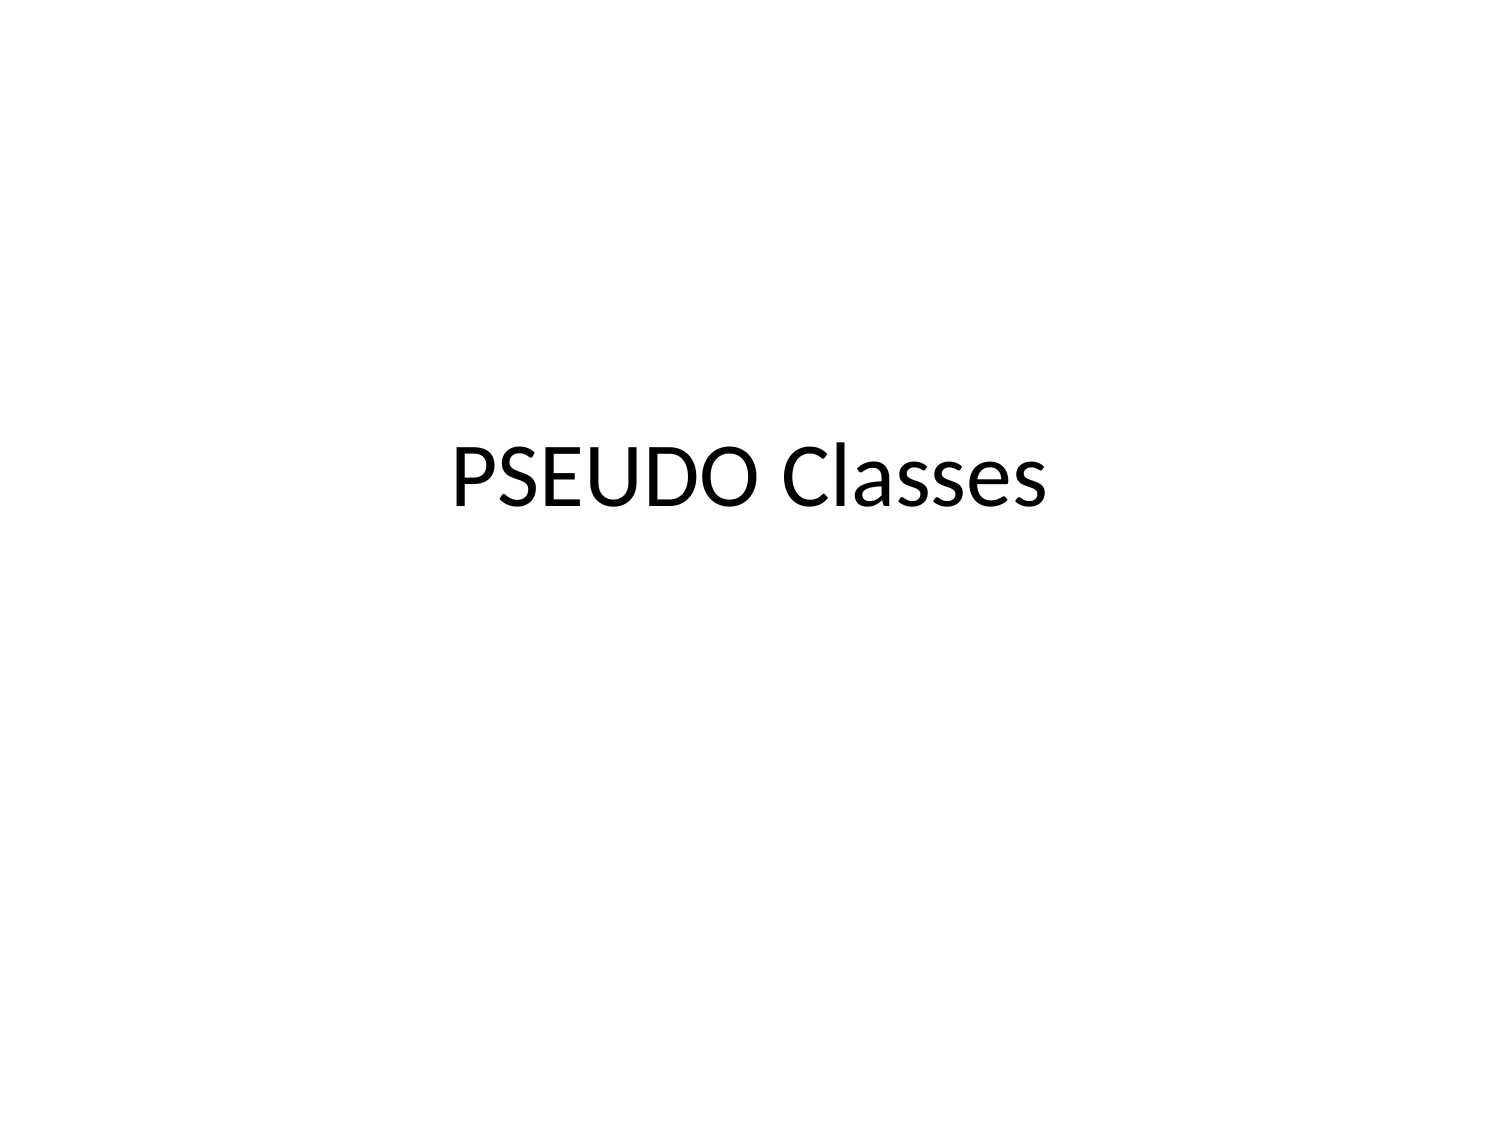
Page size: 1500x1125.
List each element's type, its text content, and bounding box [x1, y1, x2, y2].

title PSEUDO Classes [112, 349, 1388, 591]
